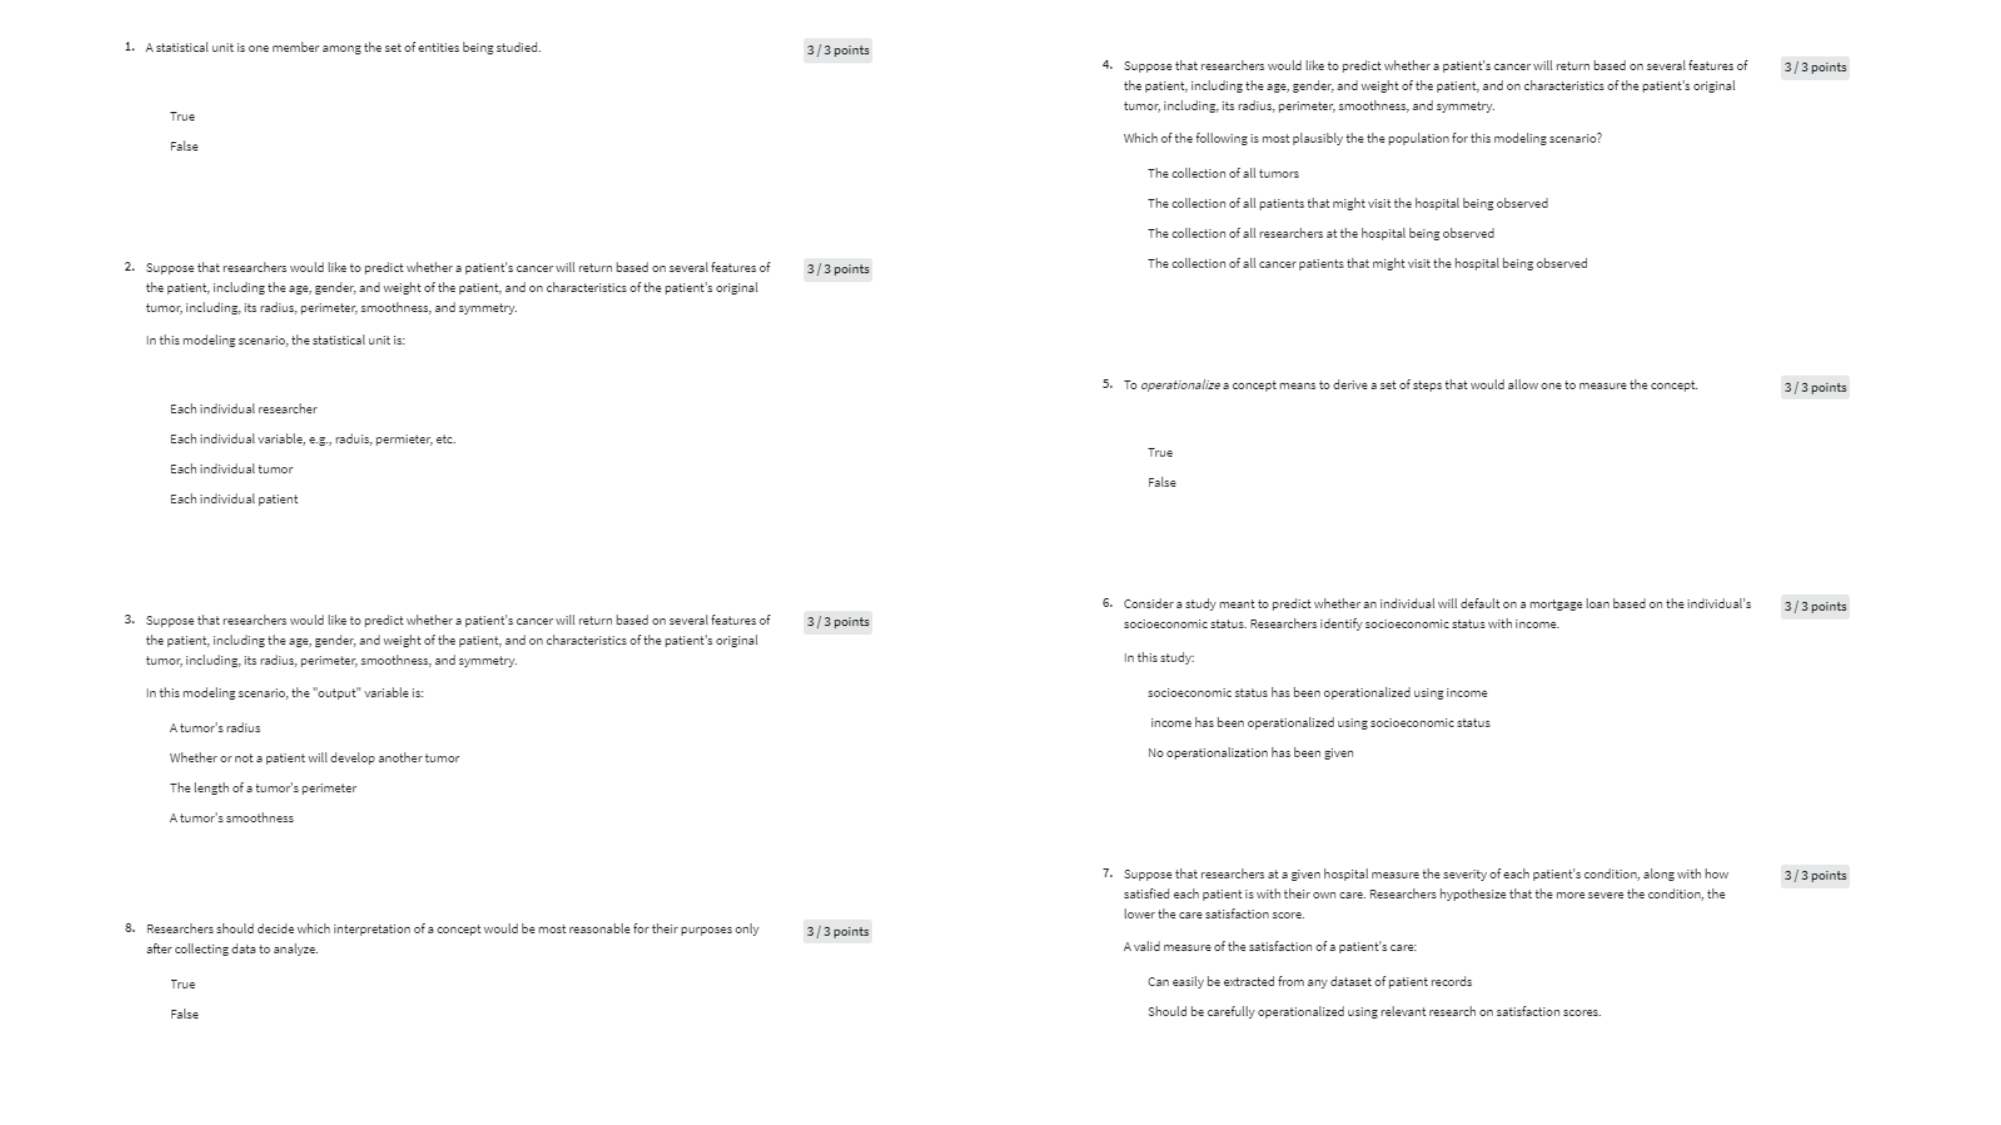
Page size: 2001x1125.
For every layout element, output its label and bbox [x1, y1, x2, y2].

text_box [13, 896, 988, 1114]
text_box [1, 11, 1015, 896]
text_box [999, 44, 2000, 1081]
